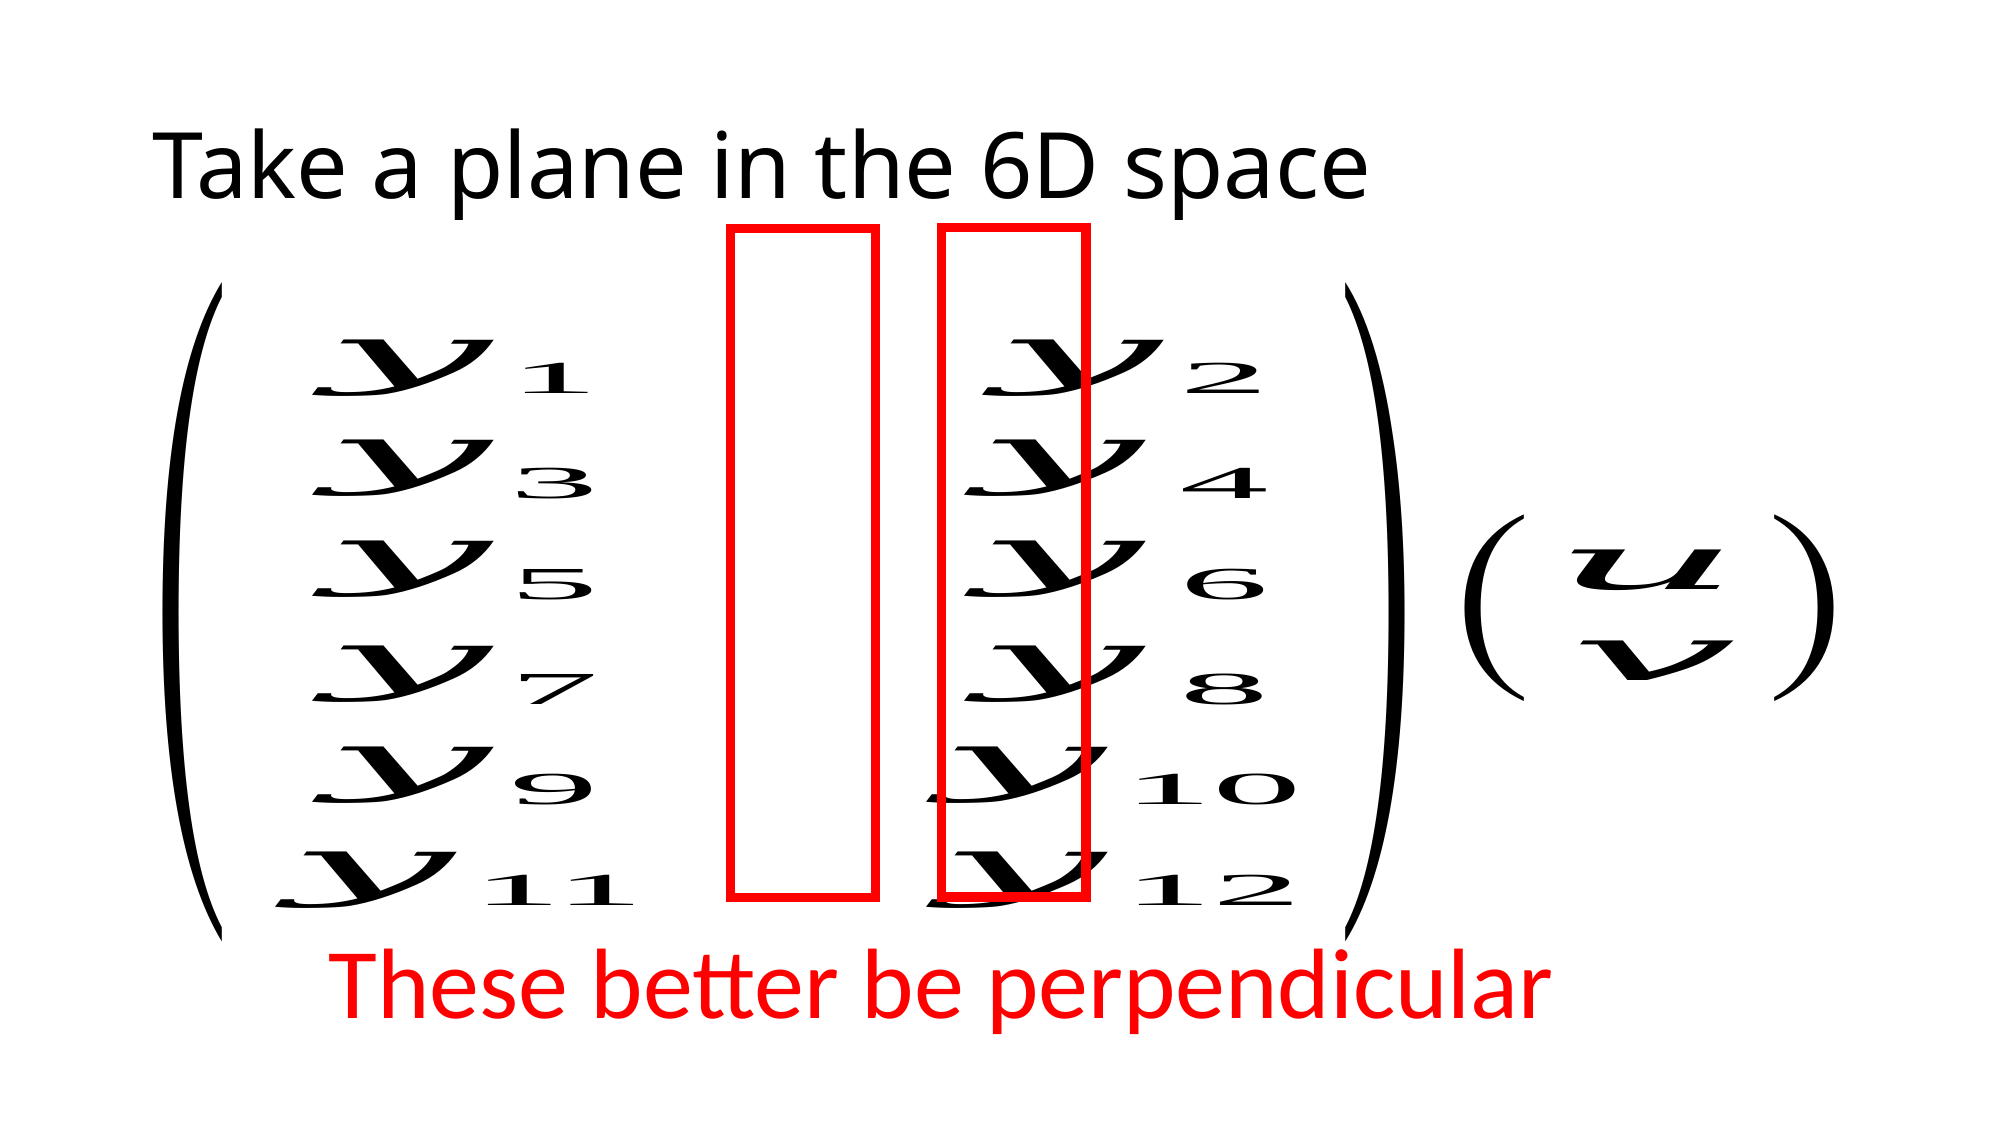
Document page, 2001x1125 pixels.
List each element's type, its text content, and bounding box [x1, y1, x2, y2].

text_box [940, 227, 1087, 898]
text_box These better be perpendicular [313, 910, 1570, 1046]
text_box [730, 227, 876, 899]
title Take a plane in the 6D space [137, 59, 1863, 278]
